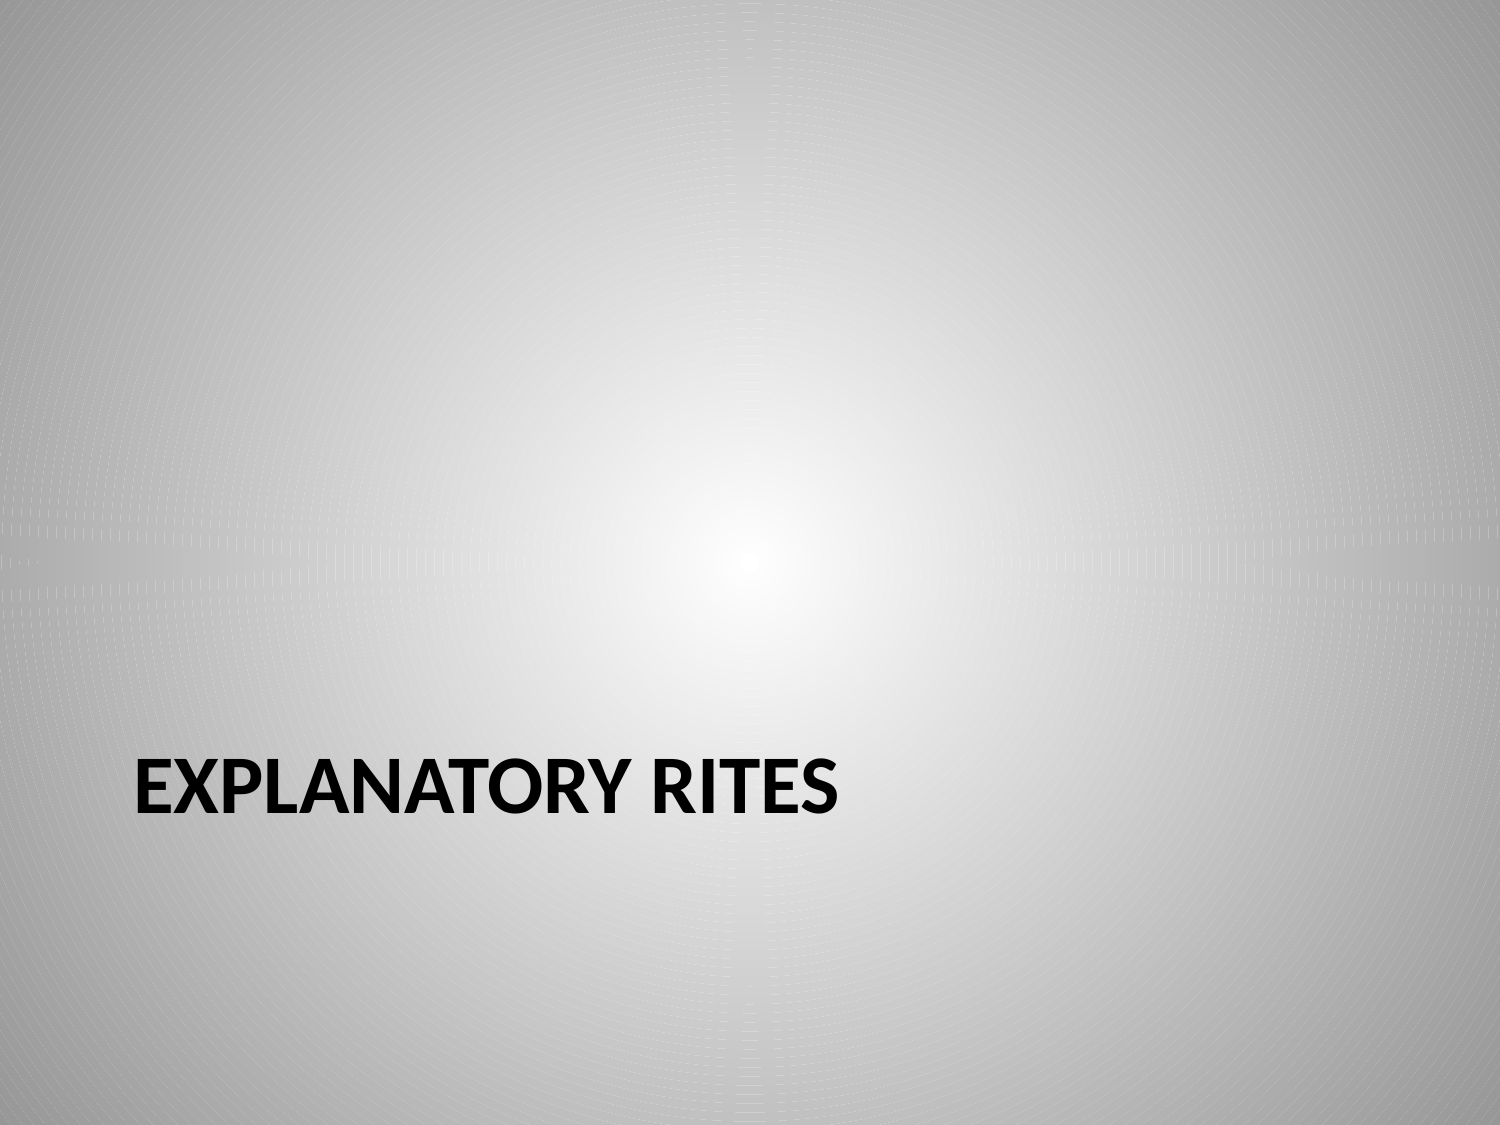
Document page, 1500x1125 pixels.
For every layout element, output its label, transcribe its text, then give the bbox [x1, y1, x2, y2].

title Explanatory Rites [118, 722, 1394, 947]
